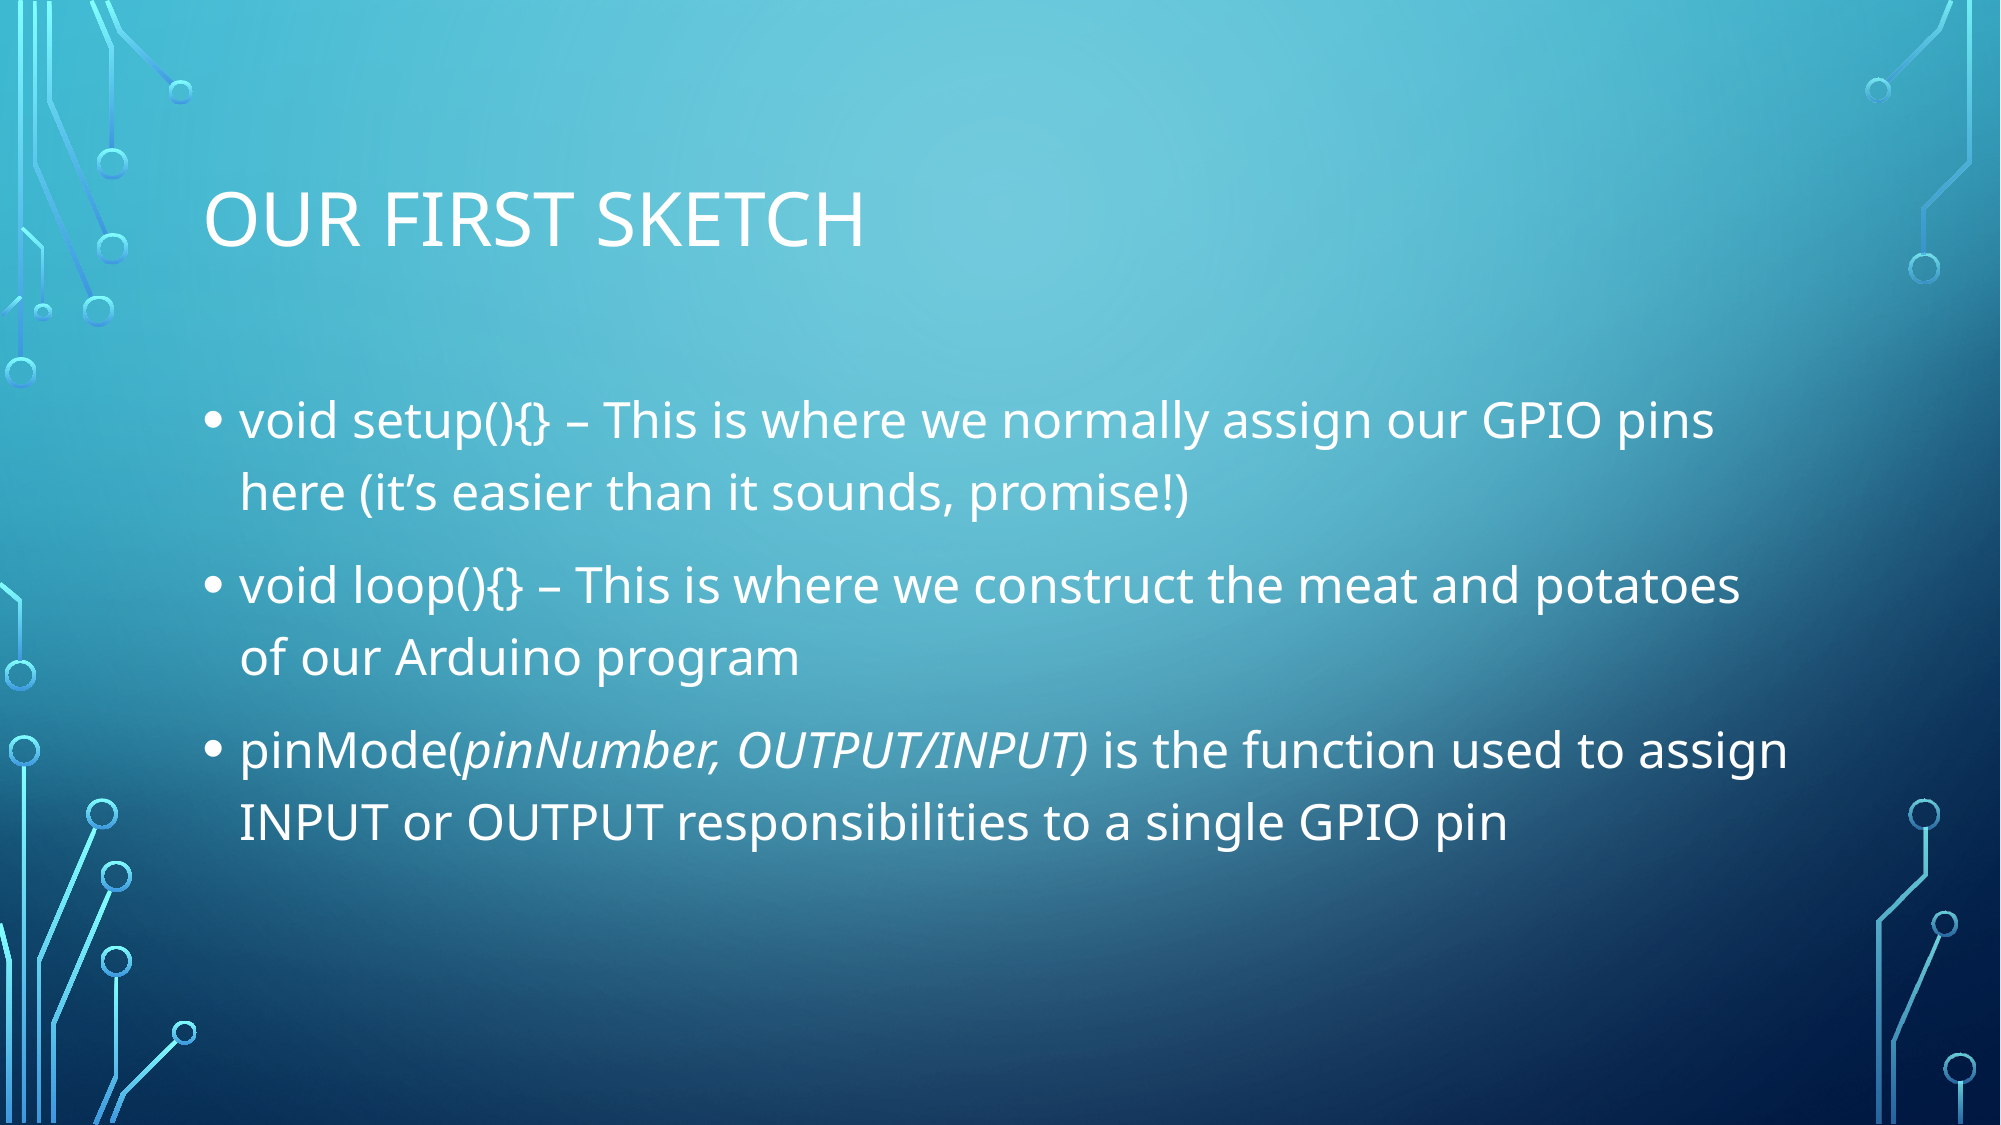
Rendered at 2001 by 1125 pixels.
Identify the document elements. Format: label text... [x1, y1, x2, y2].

list void setup(){} – This is where we normally assign our GPIO pins here (it’s easier than it sounds, promise!) void loop(){} – This is where we construct the meat and potatoes of our Arduino program pinMode(pinNumber, OUTPUT/INPUT) is the function used to assign INPUT or OUTPUT responsibilities to a single GPIO pin [187, 369, 1813, 950]
title Our first sketch [187, 101, 1813, 344]
